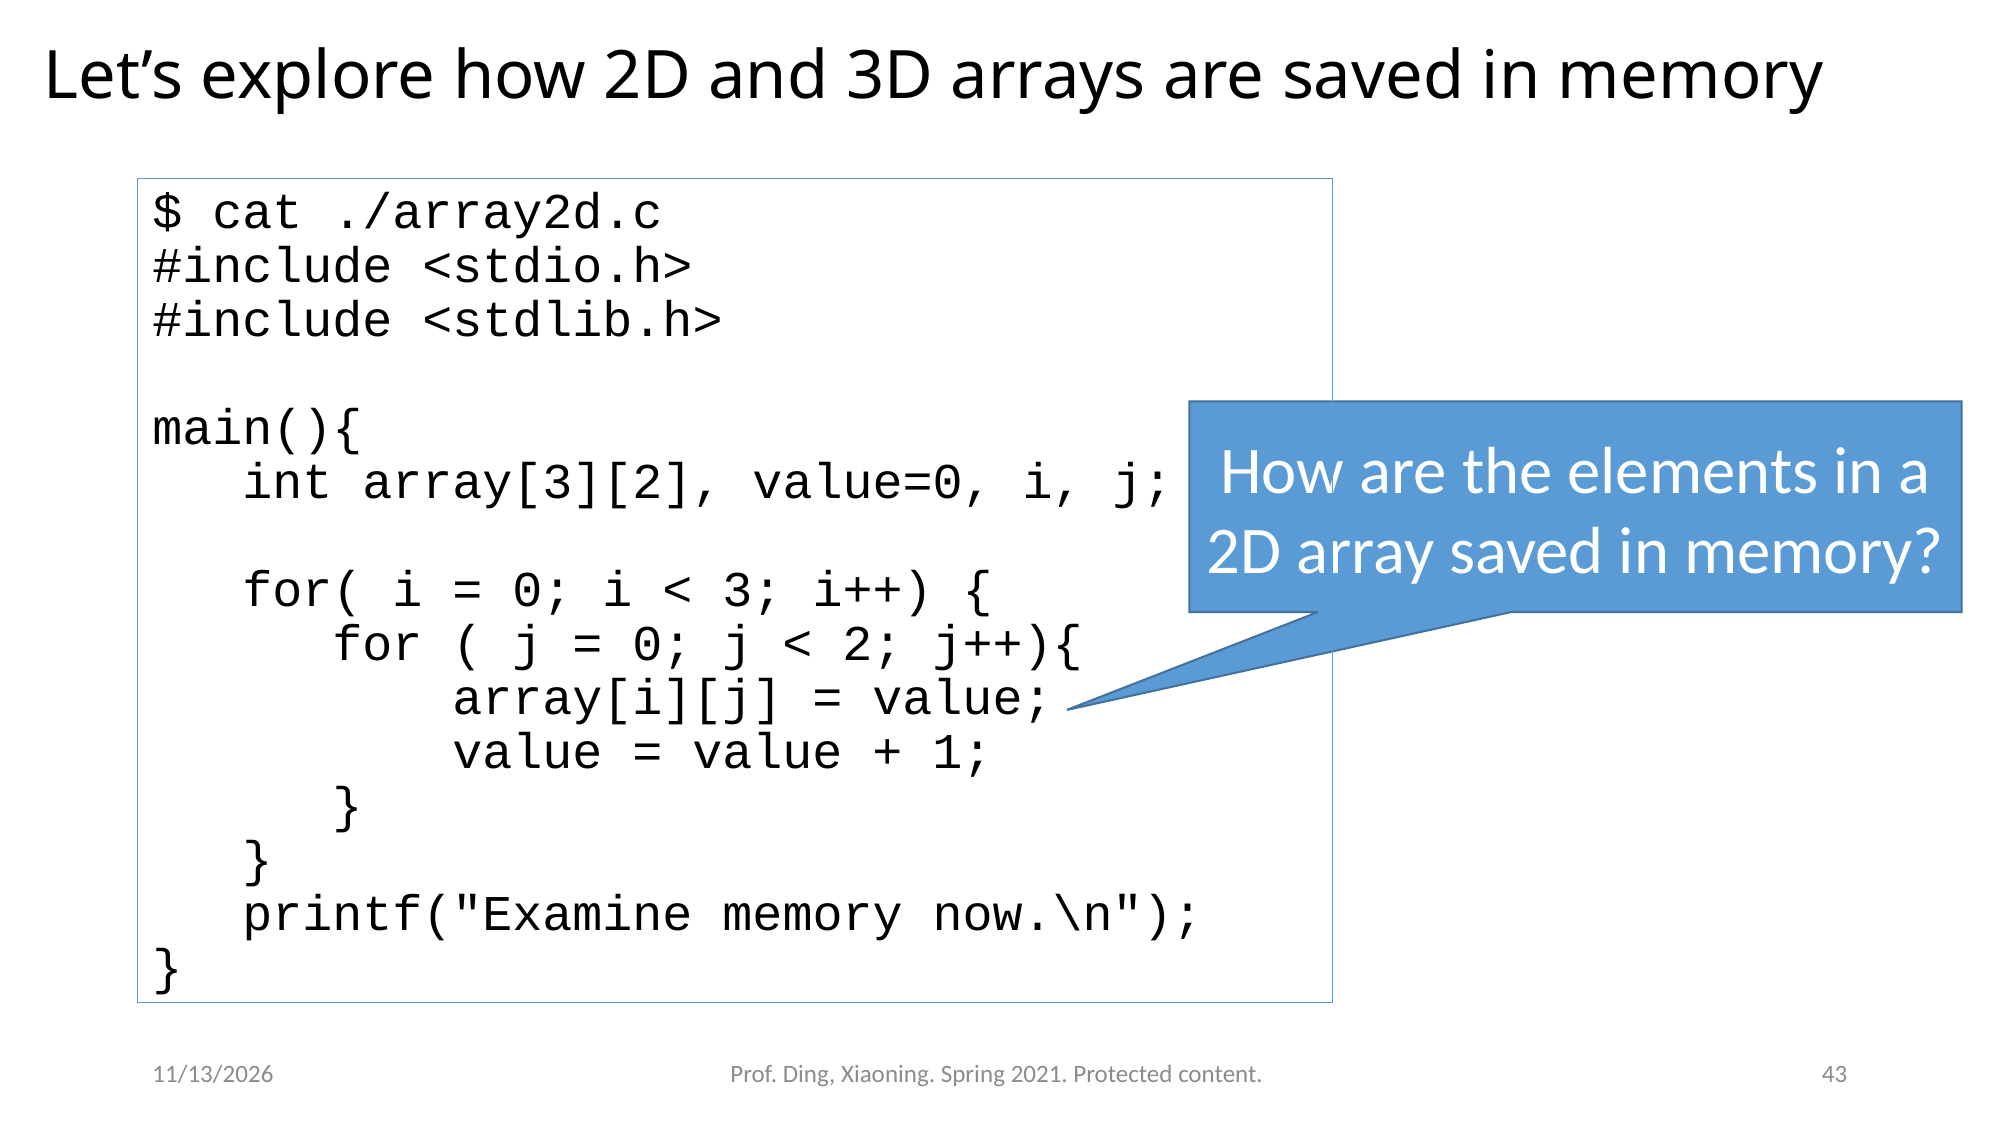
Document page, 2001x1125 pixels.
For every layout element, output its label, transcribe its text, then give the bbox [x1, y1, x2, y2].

title Let’s explore how 2D and 3D arrays are saved in memory [28, 3, 1973, 150]
text_box $ cat ./array2d.c #include <stdio.h> #include <stdlib.h> main(){ int array[3][2], value=0, i, j; for( i = 0; i < 3; i++) { for ( j = 0; j < 2; j++){ array[i][j] = value; value = value + 1; } } printf("Examine memory now.\n"); } [137, 178, 1333, 1003]
text_box How are the elements in a 2D array saved in memory? [1333, 400, 1963, 653]
slide_number 43 [1412, 1042, 1863, 1103]
footer Prof. Ding, Xiaoning. Spring 2021. Protected content. [662, 1042, 1338, 1103]
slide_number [137, 1042, 588, 1103]
